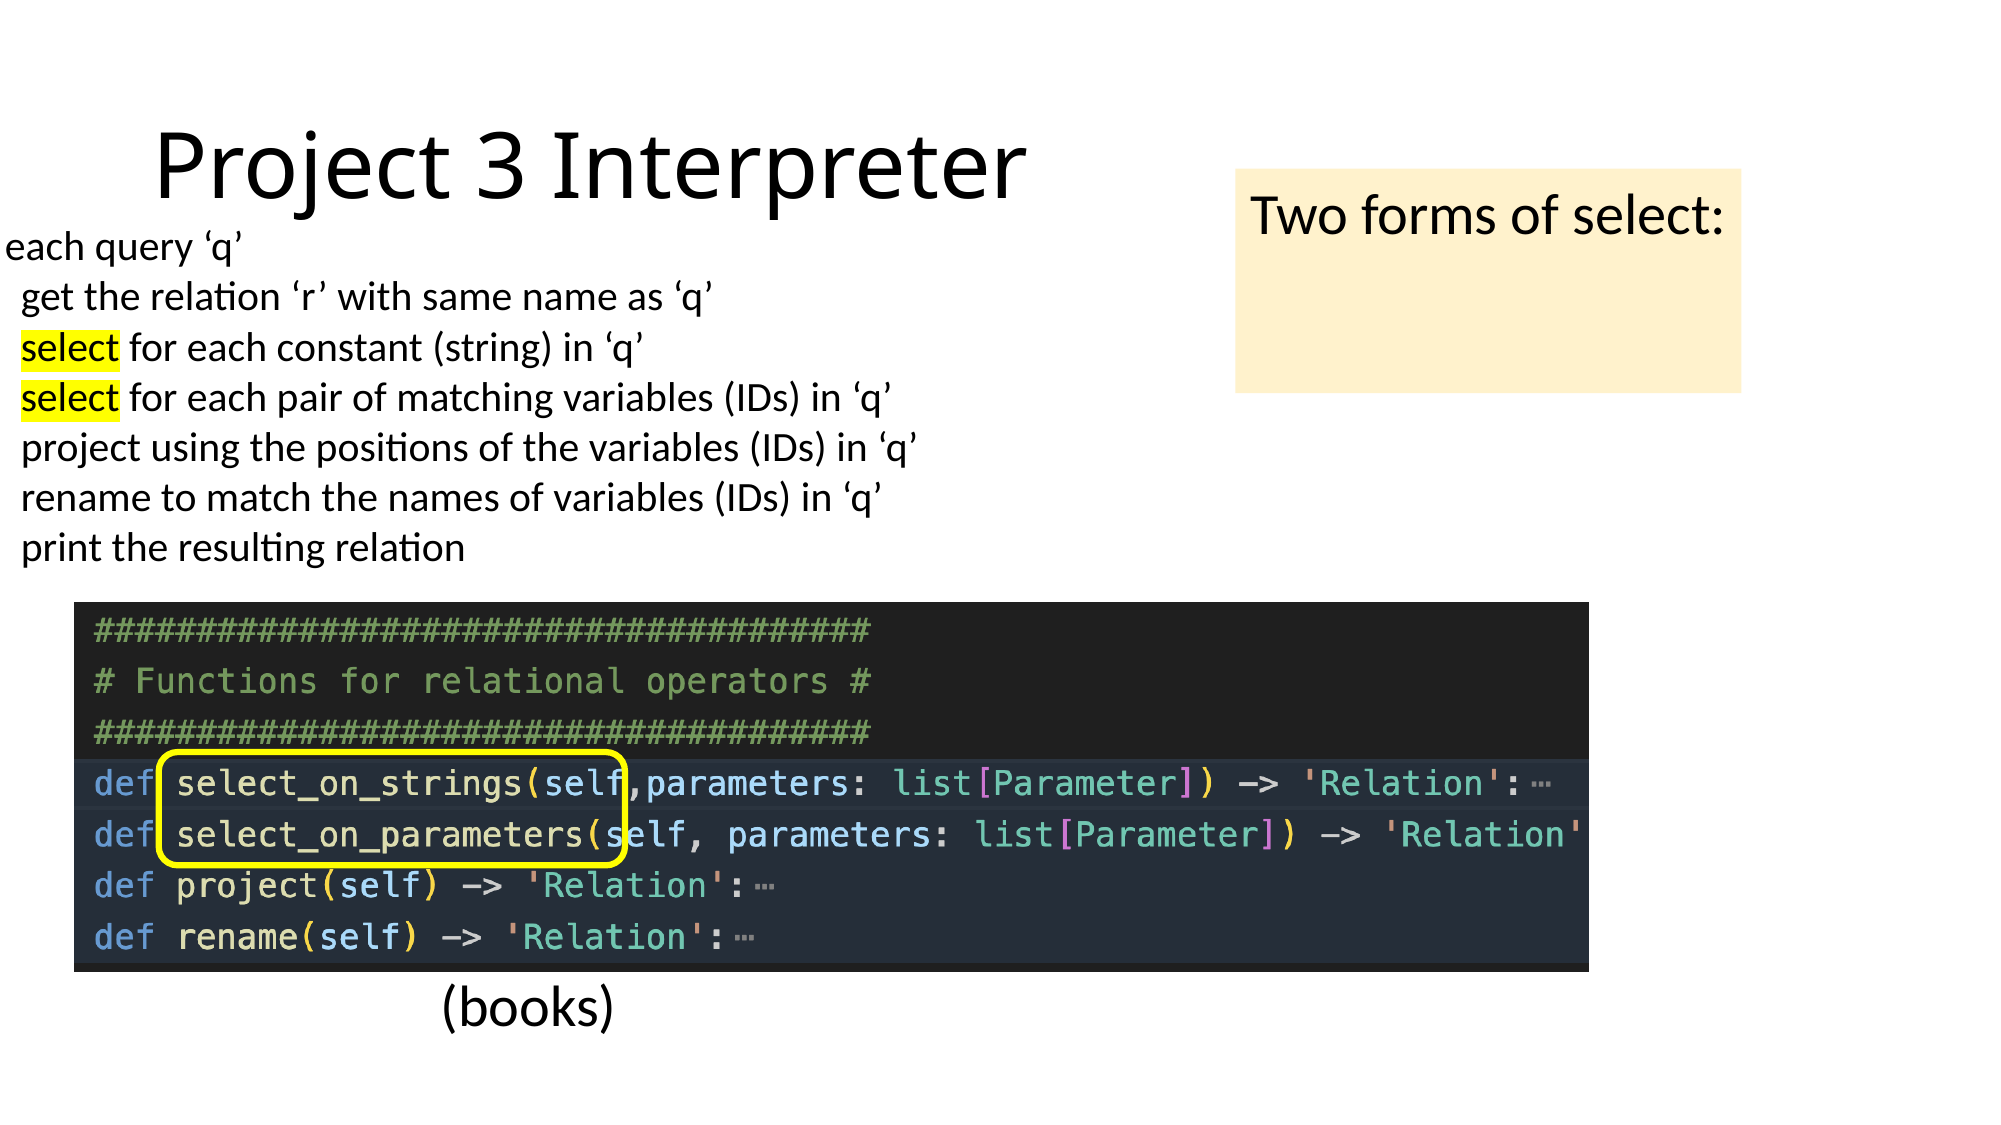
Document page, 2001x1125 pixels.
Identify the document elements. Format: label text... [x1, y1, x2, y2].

text_box for each query ‘q’ get the relation ‘r’ with same name as ‘q’ select for each constant (string) in ‘q’ select for each pair of matching variables (IDs) in ‘q’ project using the positions of the variables (IDs) in ‘q’ rename to match the names of variables (IDs) in ‘q’ print the resulting relation [0, 211, 1081, 577]
picture [73, 602, 1589, 972]
title Project 3 Interpreter [137, 59, 1863, 278]
